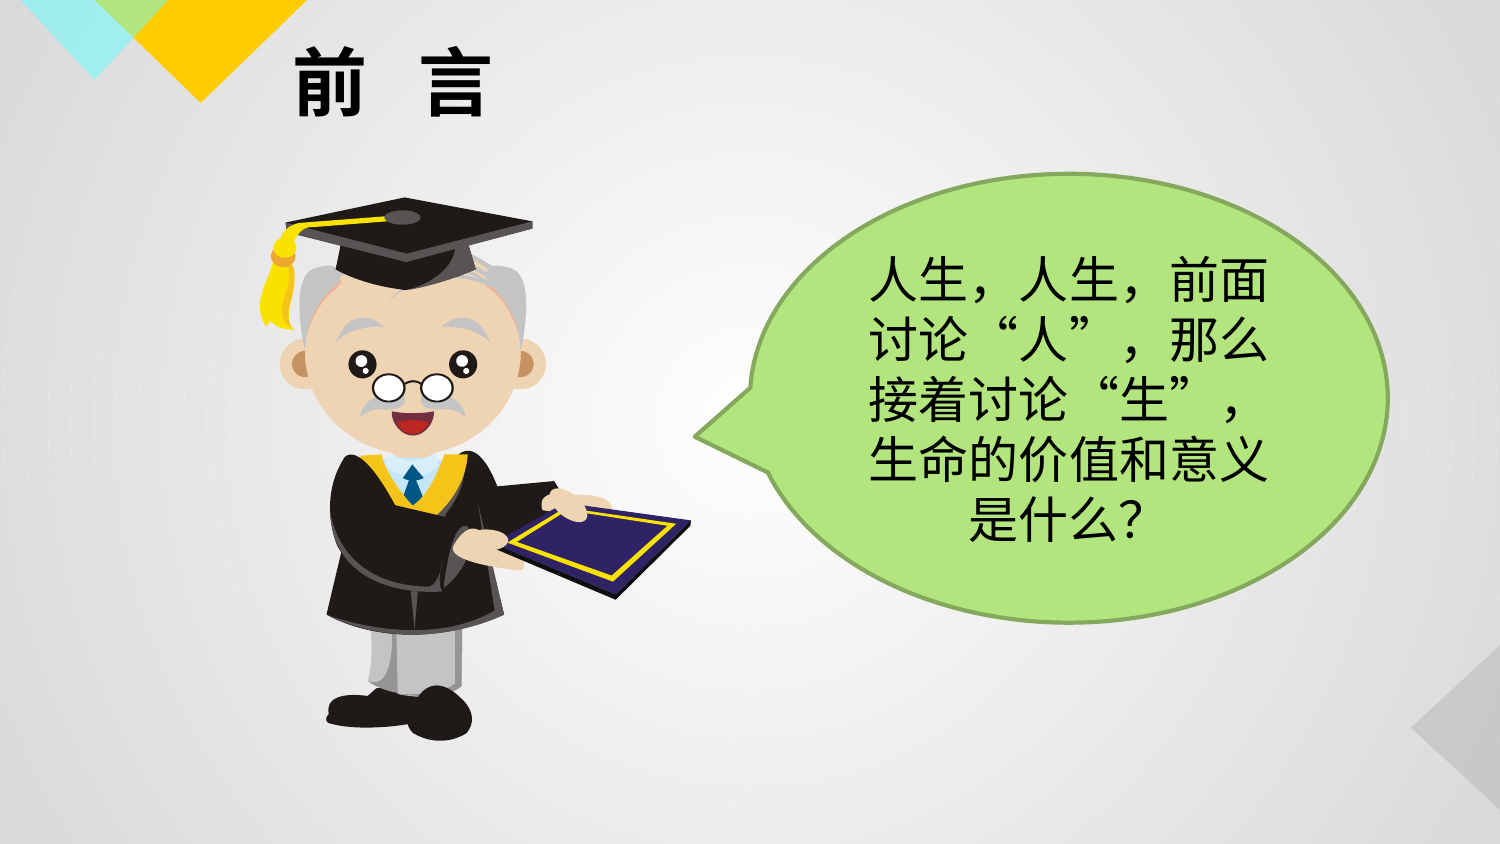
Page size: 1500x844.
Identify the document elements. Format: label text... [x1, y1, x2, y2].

title 前 言 [277, 40, 1356, 120]
text_box 人生，人生，前面讨论“人”，那么接着讨论“生”，生命的价值和意义是什么？ [696, 171, 1390, 625]
picture [259, 197, 692, 741]
